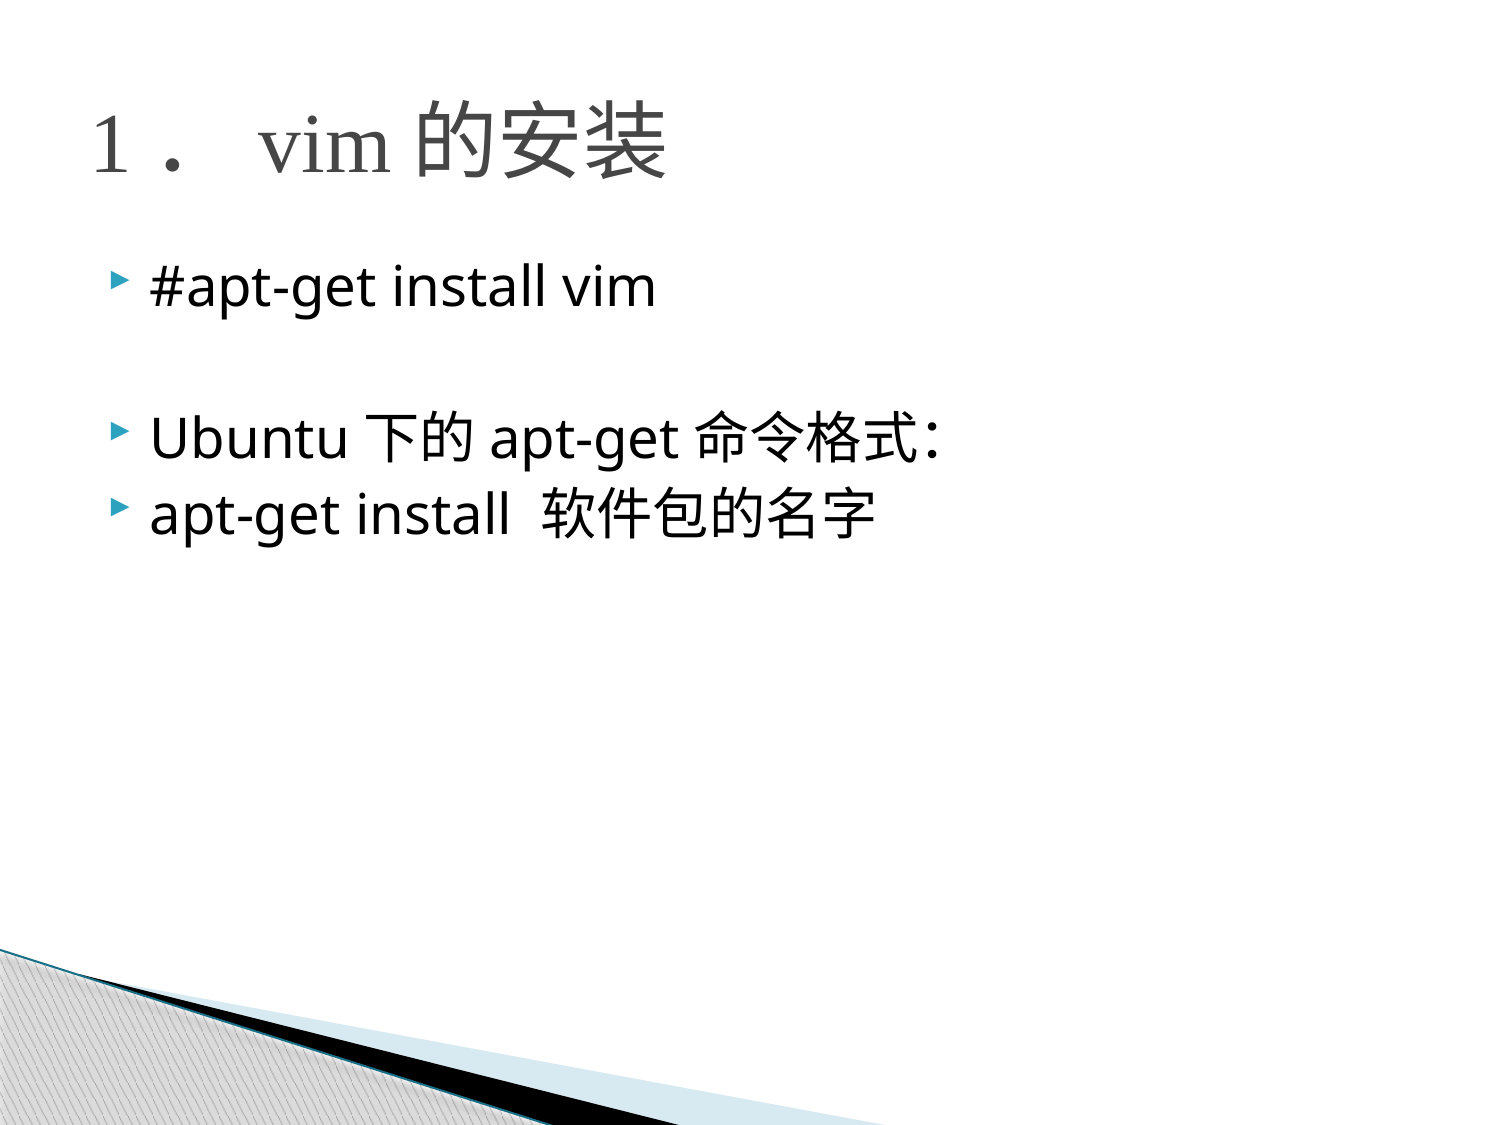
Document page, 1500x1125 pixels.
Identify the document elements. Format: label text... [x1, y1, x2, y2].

title 1．vim的安装 [75, 45, 1425, 233]
list #apt-get install vim Ubuntu下的apt-get命令格式： apt-get install 软件包的名字 [75, 243, 1425, 986]
